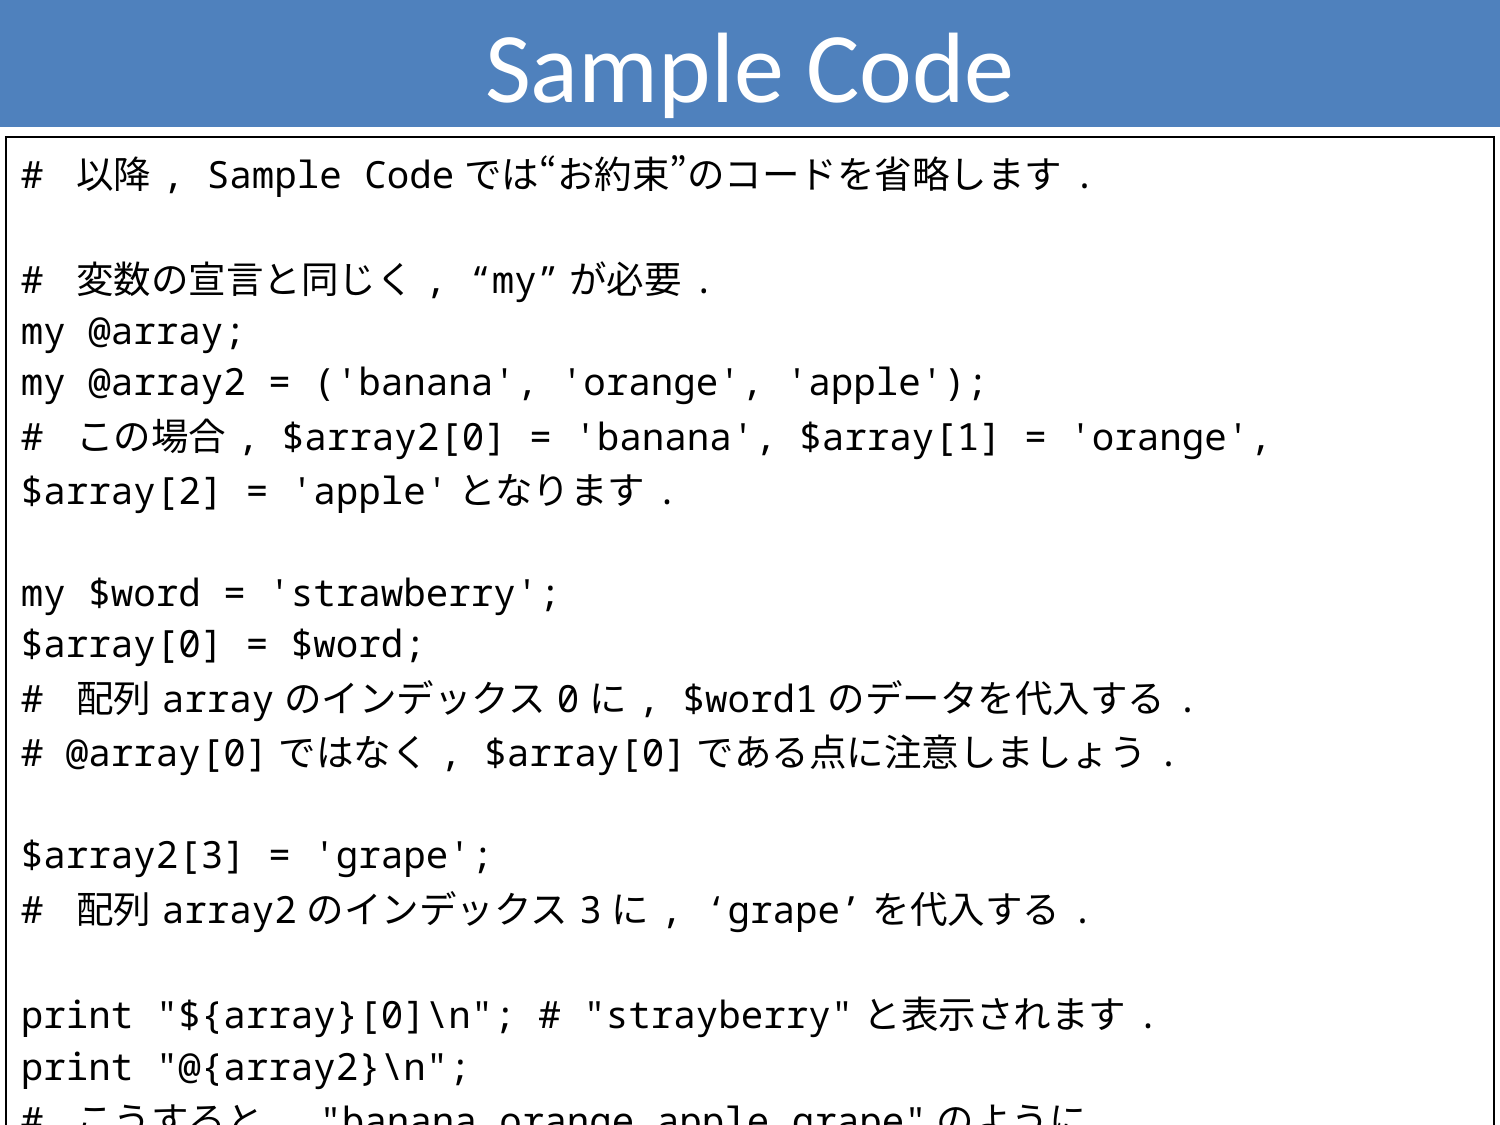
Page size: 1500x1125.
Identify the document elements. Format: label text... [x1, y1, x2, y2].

text_box Sample Code [0, 0, 1500, 127]
table_header # 以降, Sample Codeでは“お約束”のコードを省略します. # 変数の宣言と同じく, “my”が必要. my @array; my @array2 = ('banana', 'orange', 'apple'); # この場合, $array2[0] = 'banana', $array[1] = 'orange', $array[2] = 'apple'となります. my $word = 'strawberry'; $array[0] = $word; # 配列arrayのインデックス0に, $word1のデータを代入する. # @array[0]ではなく, $array[0]である点に注意しましょう. $array2[3] = 'grape'; # 配列array2のインデックス3に, ‘grape’を代入する. print "${array}[0]\n"; # "strayberry"と表示されます. print "@{array2}\n"; # こうすると, "banana orange apple grape"のように, # 配列の中身が半角スペースを区切りにして表示されます. [7, 138, 1493, 1125]
